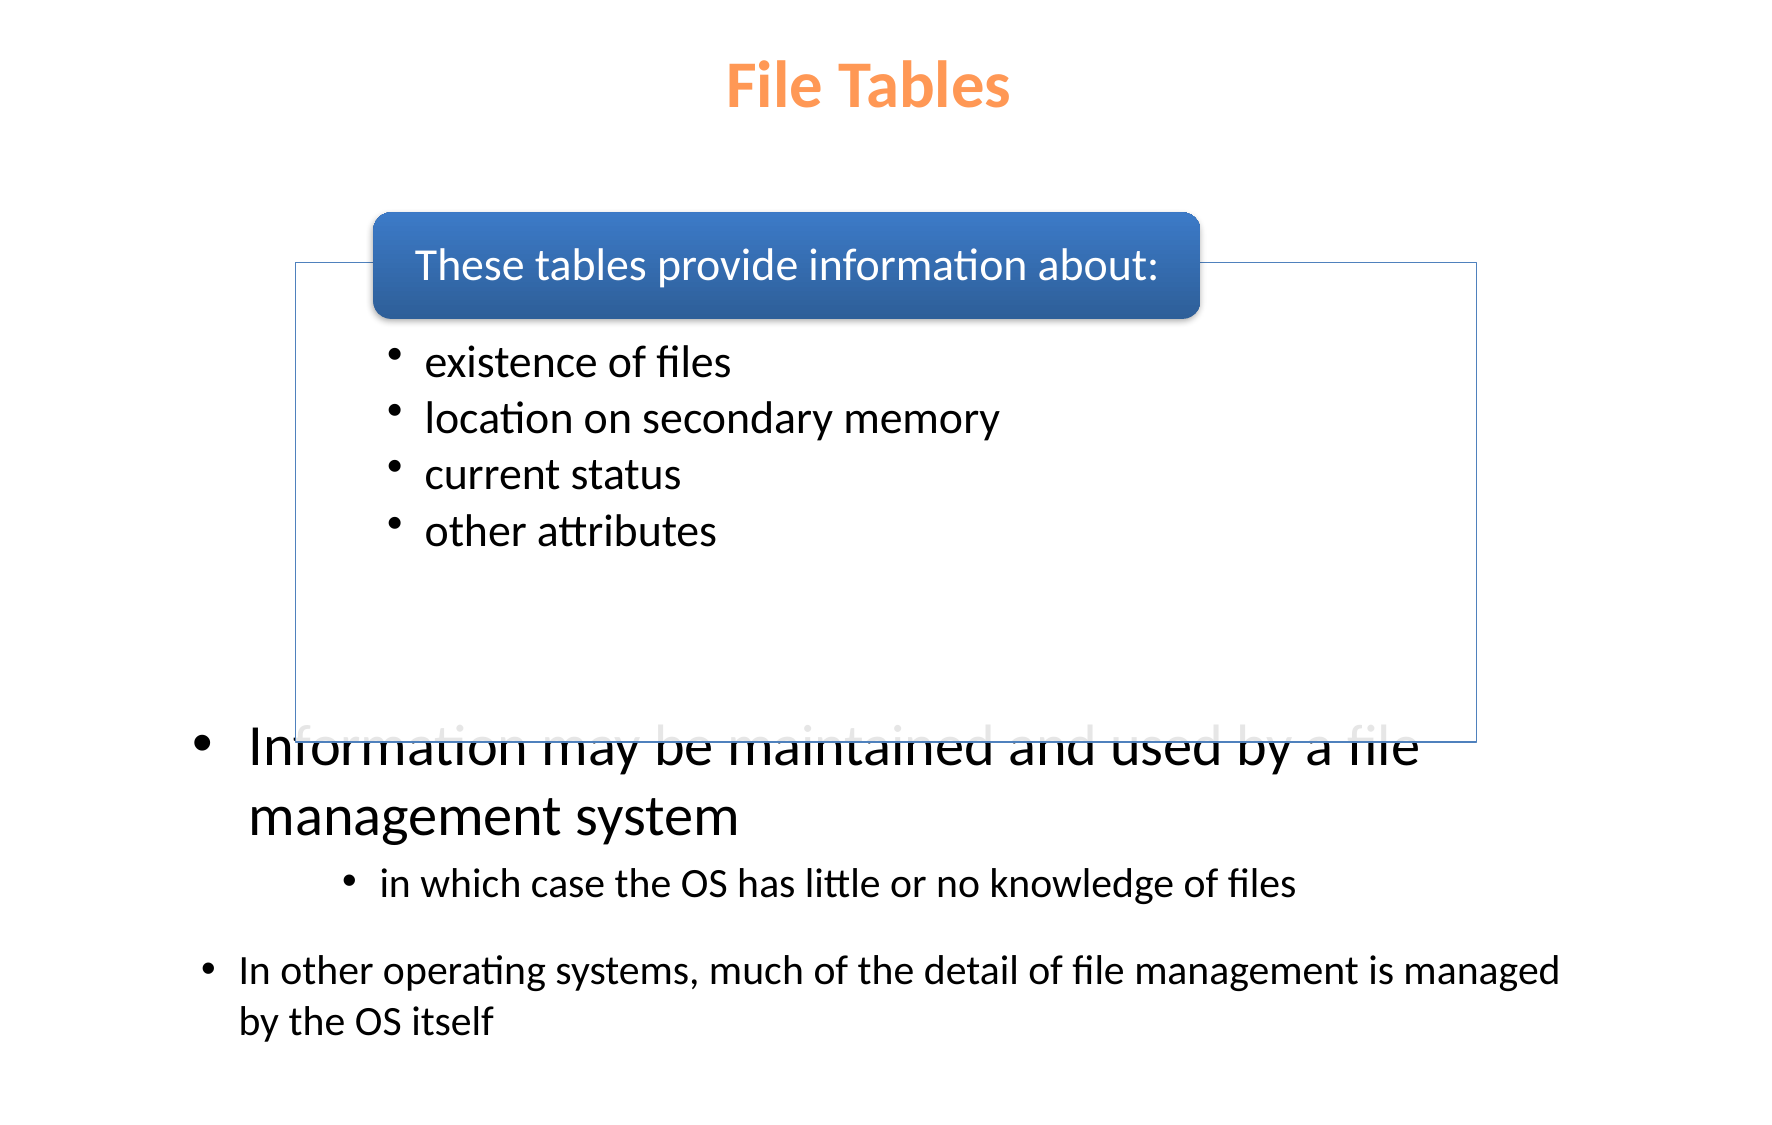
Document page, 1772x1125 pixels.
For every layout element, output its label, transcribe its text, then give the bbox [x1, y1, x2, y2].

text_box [295, 199, 1477, 867]
list Information may be maintained and used by a file management system in which case the OS has little or no knowledge of files In other operating systems, much of the detail of file management is managed by the OS itself [177, 699, 1595, 1063]
title File Tables [110, 24, 1628, 138]
